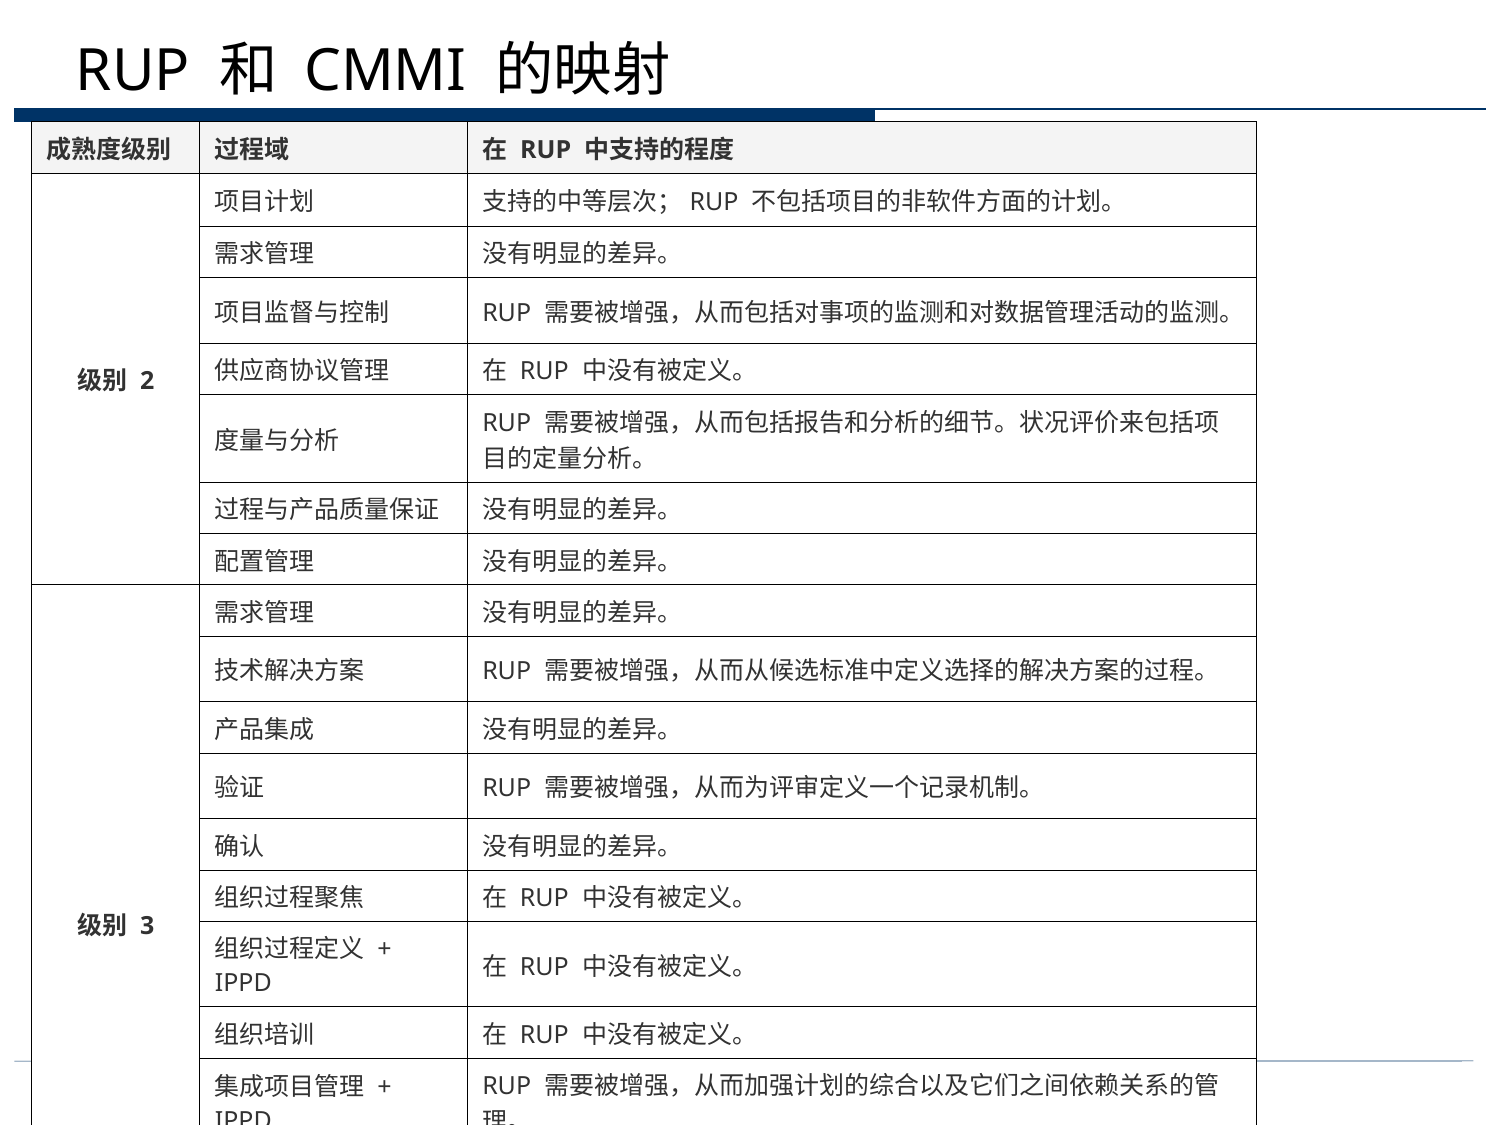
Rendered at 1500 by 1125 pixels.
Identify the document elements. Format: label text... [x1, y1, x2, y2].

table_cell RUP 需要被增强，从而加强计划的综合以及它们之间依赖关系的管理。 [468, 1059, 1256, 1125]
table_cell 需求管理 [200, 227, 467, 277]
table_cell 没有明显的差异。 [468, 534, 1256, 584]
table_cell 过程与产品质量保证 [200, 483, 467, 533]
table_cell 产品集成 [200, 702, 467, 753]
table_cell 在 RUP 中没有被定义。 [468, 344, 1256, 394]
table_cell 项目计划 [200, 174, 467, 226]
table_cell RUP 需要被增强，从而包括对事项的监测和对数据管理活动的监测。 [468, 278, 1256, 343]
table_header 过程域 [200, 122, 467, 173]
table_cell 没有明显的差异。 [468, 227, 1256, 277]
table_cell 没有明显的差异。 [468, 819, 1256, 870]
table_cell RUP 需要被增强，从而为评审定义一个记录机制。 [468, 754, 1256, 818]
table_cell 级别 2 [32, 174, 199, 584]
table_cell 在 RUP 中没有被定义。 [468, 1007, 1256, 1058]
table_cell RUP 需要被增强，从而包括报告和分析的细节。状况评价来包括项目的定量分析。 [468, 395, 1256, 482]
table_cell 在 RUP 中没有被定义。 [468, 871, 1256, 921]
table_cell 组织培训 [200, 1007, 467, 1058]
table_cell 没有明显的差异。 [468, 483, 1256, 533]
table_cell 确认 [200, 819, 467, 870]
table_cell 没有明显的差异。 [468, 585, 1256, 636]
slide_number [1257, 1060, 1486, 1122]
table_cell 集成项目管理 + IPPD [200, 1059, 467, 1125]
table_cell 需求管理 [200, 585, 467, 636]
table_cell 级别 3 [32, 585, 199, 1125]
table_cell 组织过程定义 + IPPD [200, 922, 467, 1006]
table_cell 项目监督与控制 [200, 278, 467, 343]
title RUP 和 CMMI 的映射 [60, 17, 1433, 110]
table_cell 没有明显的差异。 [468, 702, 1256, 753]
table_cell 技术解决方案 [200, 637, 467, 701]
table_header 在 RUP 中支持的程度 [468, 122, 1256, 173]
table_cell RUP 需要被增强，从而从候选标准中定义选择的解决方案的过程。 [468, 637, 1256, 701]
table_header 成熟度级别 [32, 122, 199, 173]
table_cell 组织过程聚焦 [200, 871, 467, 921]
table_cell 在 RUP 中没有被定义。 [468, 922, 1256, 1006]
table_cell 支持的中等层次；RUP 不包括项目的非软件方面的计划。 [468, 174, 1256, 226]
table_cell 供应商协议管理 [200, 344, 467, 394]
table_cell 配置管理 [200, 534, 467, 584]
table_cell 度量与分析 [200, 395, 467, 482]
table_cell 验证 [200, 754, 467, 818]
